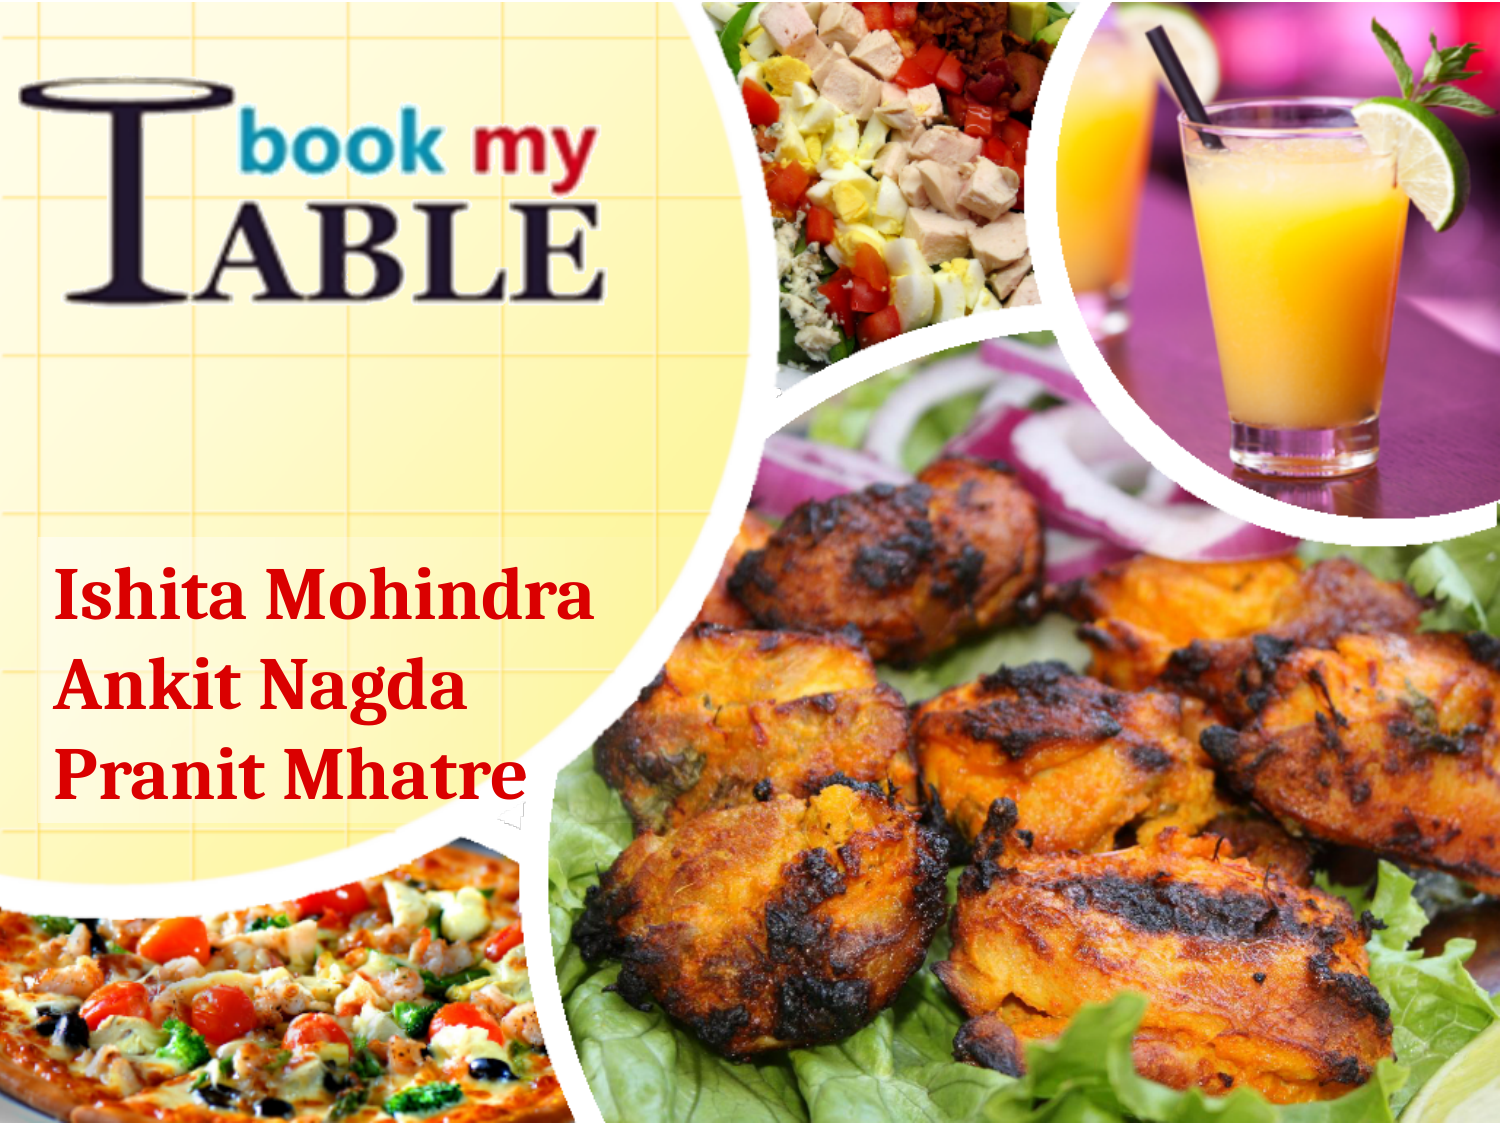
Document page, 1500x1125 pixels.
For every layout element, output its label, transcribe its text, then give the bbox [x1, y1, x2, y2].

picture [0, 2, 1500, 1123]
text_box Ishita Mohindra Ankit Nagda Pranit Mhatre [38, 537, 1438, 823]
